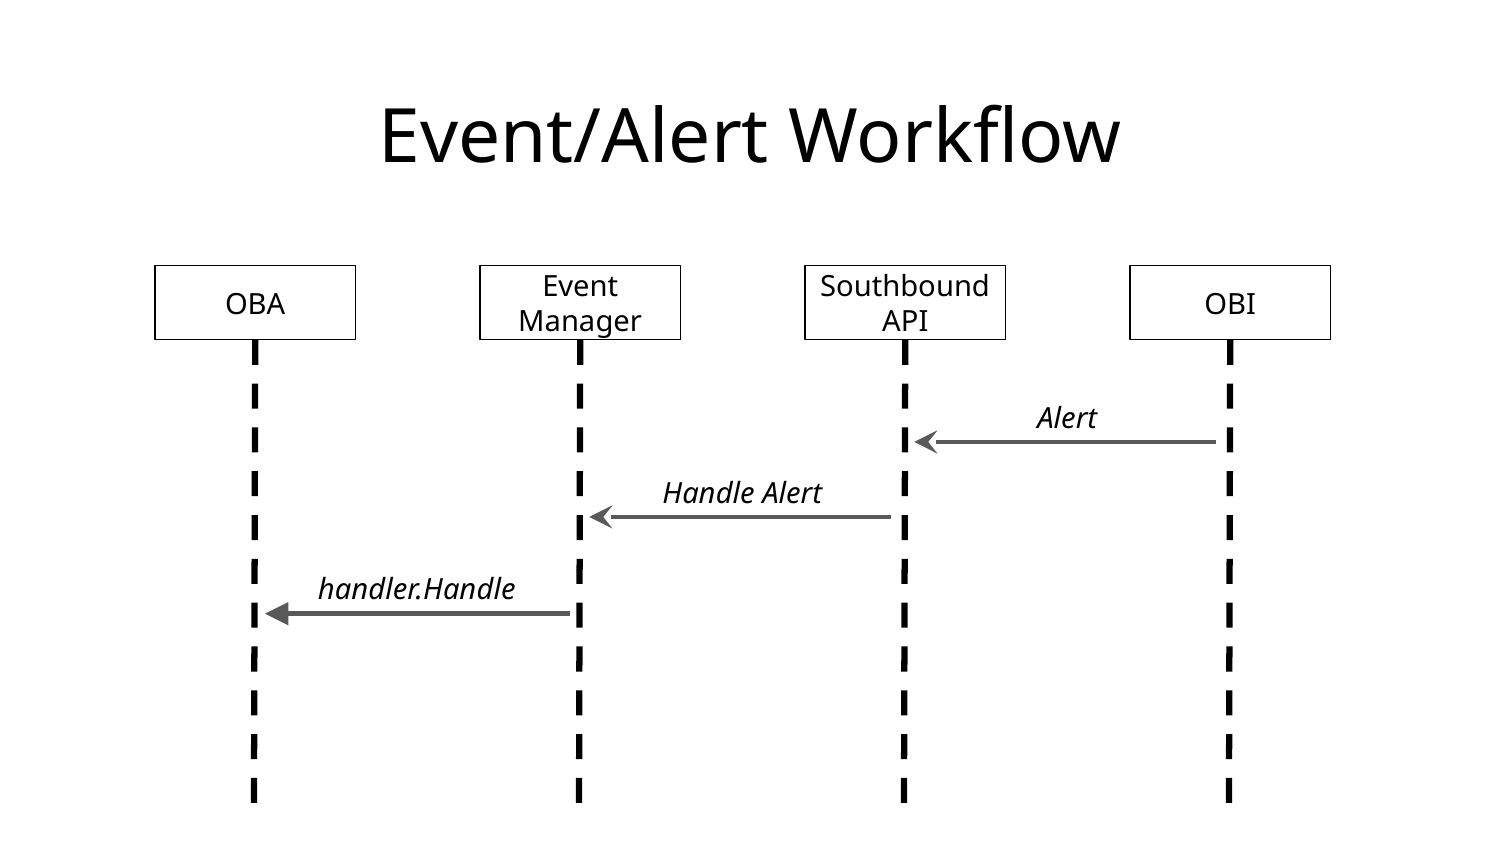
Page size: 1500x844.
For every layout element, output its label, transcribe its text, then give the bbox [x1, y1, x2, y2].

text_box Alert [1010, 383, 1124, 441]
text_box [1129, 265, 1331, 817]
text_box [804, 265, 1006, 817]
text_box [479, 265, 681, 817]
title Event/Alert Workflow [51, 72, 1449, 167]
text_box handler.Handle [361, 554, 474, 612]
text_box Handle Alert [685, 458, 799, 516]
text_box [154, 265, 356, 817]
